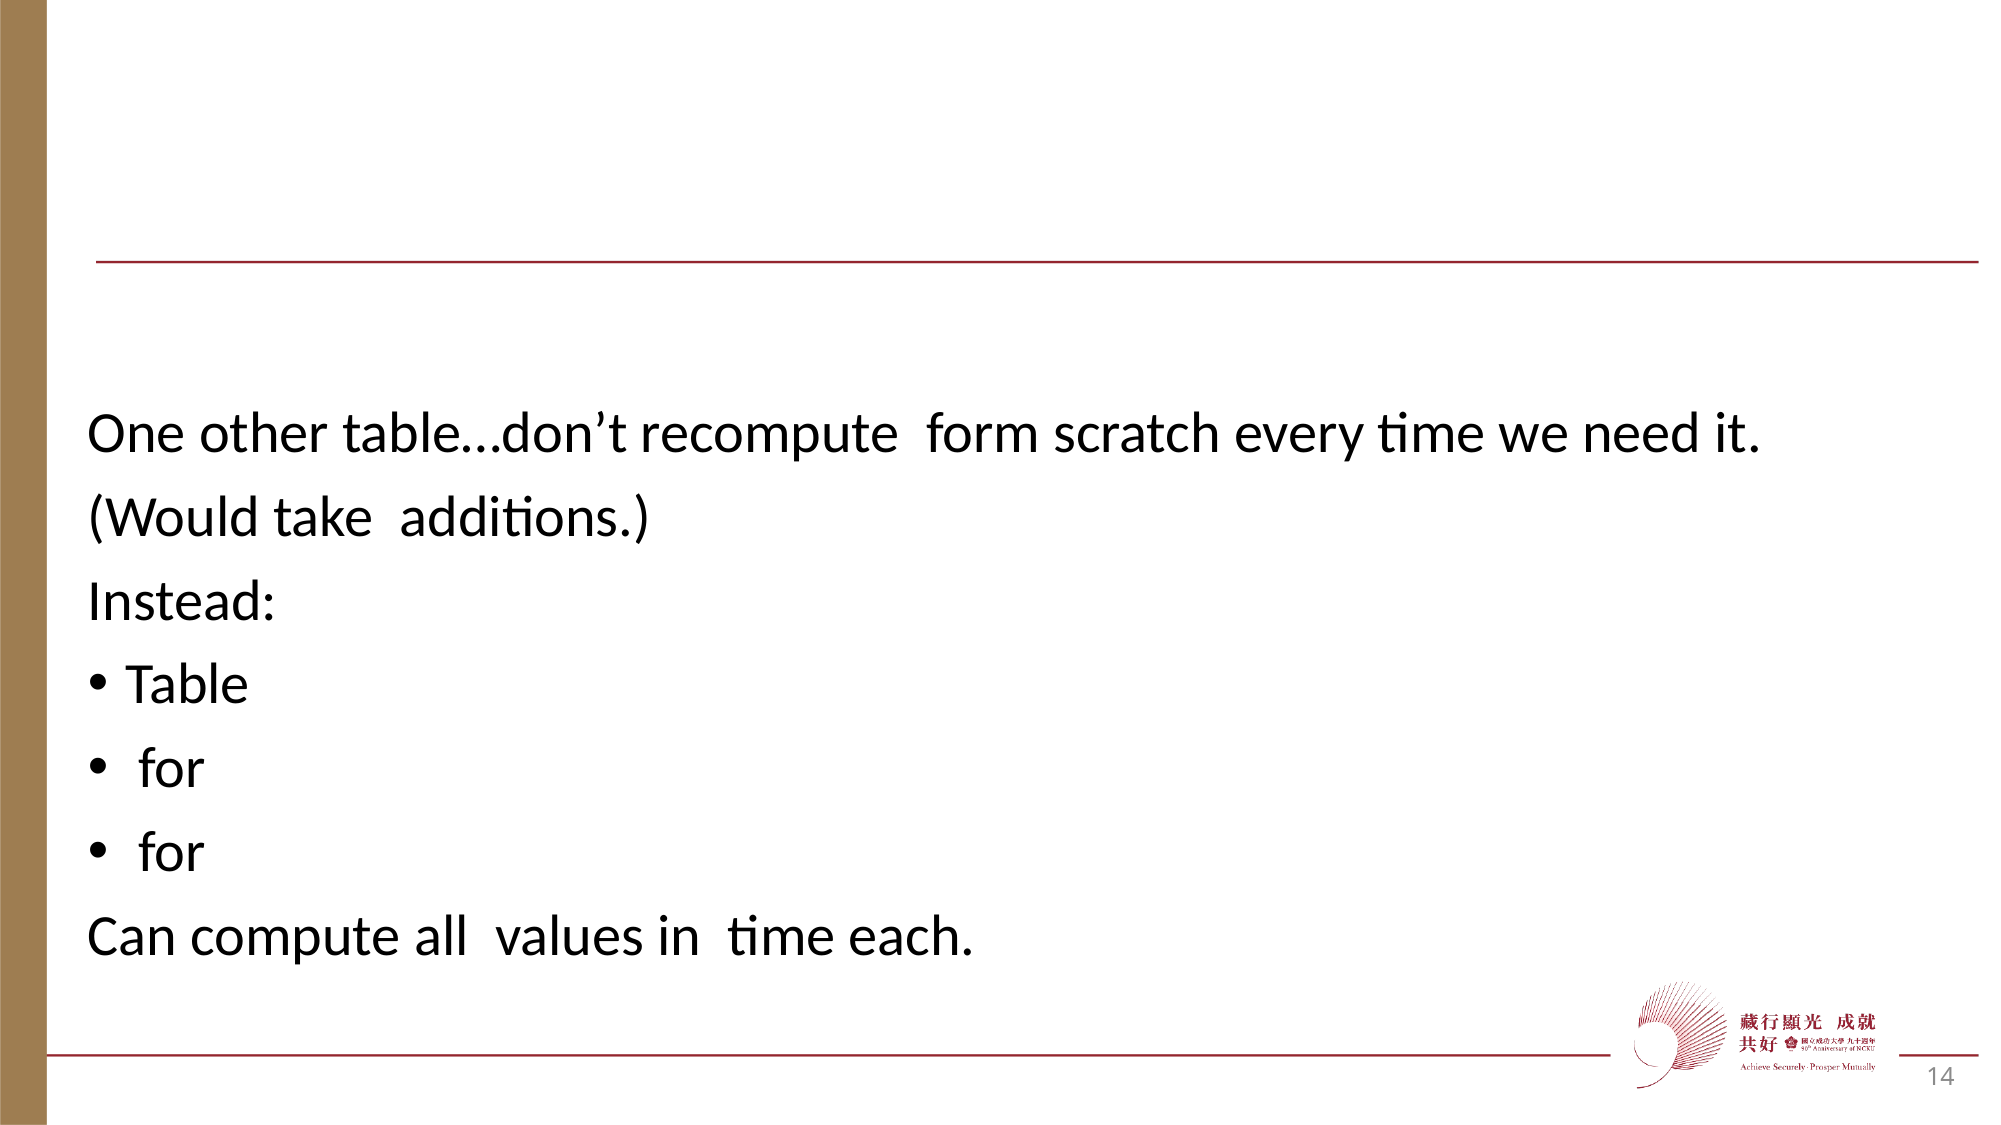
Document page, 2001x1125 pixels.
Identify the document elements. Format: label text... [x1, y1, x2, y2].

picture [0, 0, 2000, 1125]
slide_number 14 [1880, 1047, 1970, 1108]
